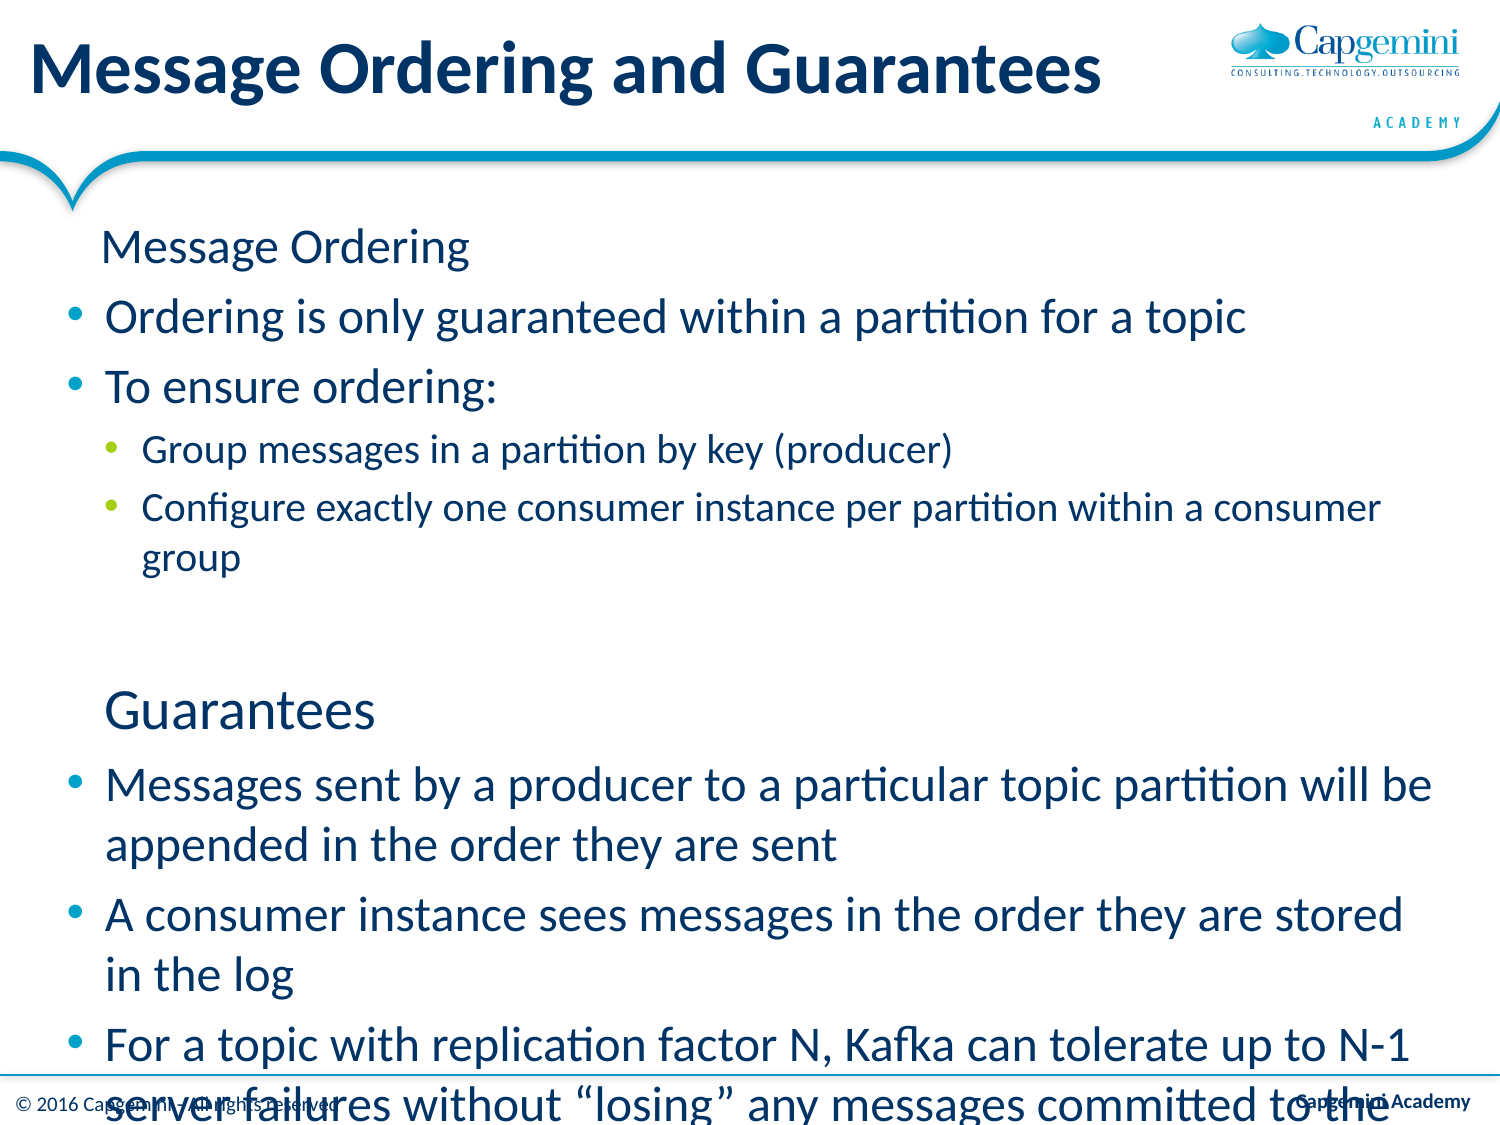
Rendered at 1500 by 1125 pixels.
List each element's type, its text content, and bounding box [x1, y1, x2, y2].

title Message Ordering and Guarantees [0, 0, 1194, 151]
picture [1229, 23, 1461, 128]
list Message Ordering Ordering is only guaranteed within a partition for a topic To ensure ordering: Group messages in a partition by key (producer) Configure exactly one consumer instance per partition within a consumer group Guarantees Messages sent by a producer to a particular topic partition will be appended in the order they are sent A consumer instance sees messages in the order they are stored in the log For a topic with replication factor N, Kafka can tolerate up to N-1 server failures without “losing” any messages committed to the log [51, 205, 1449, 1029]
